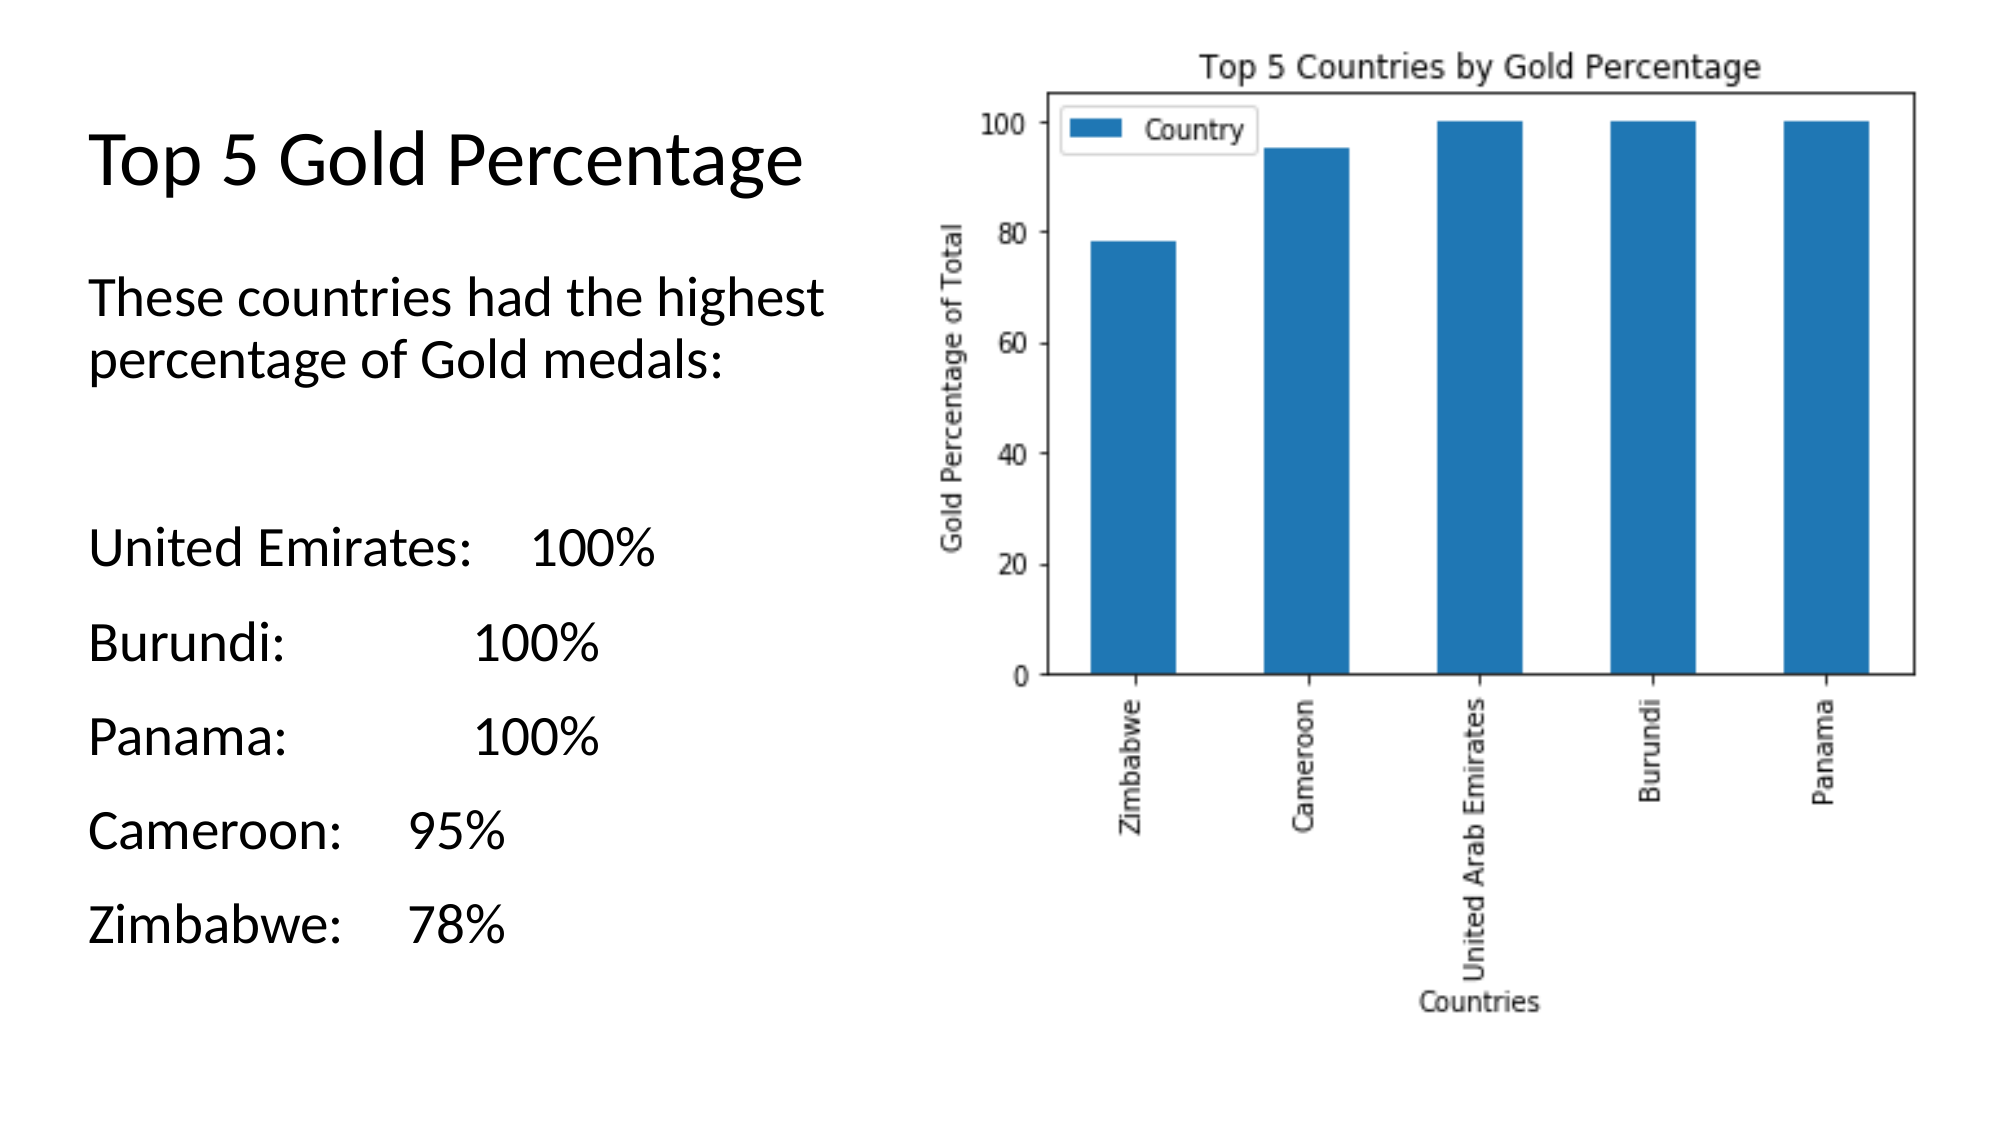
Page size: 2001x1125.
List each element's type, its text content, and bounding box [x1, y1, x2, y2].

list These countries had the highest percentage of Gold medals: United Emirates: 100% Burundi: 100% Panama: 100% Cameroon: 95% Zimbabwe: 78% [68, 247, 851, 988]
picture [926, 34, 1932, 1034]
title Top 5 Gold Percentage [68, 97, 921, 223]
